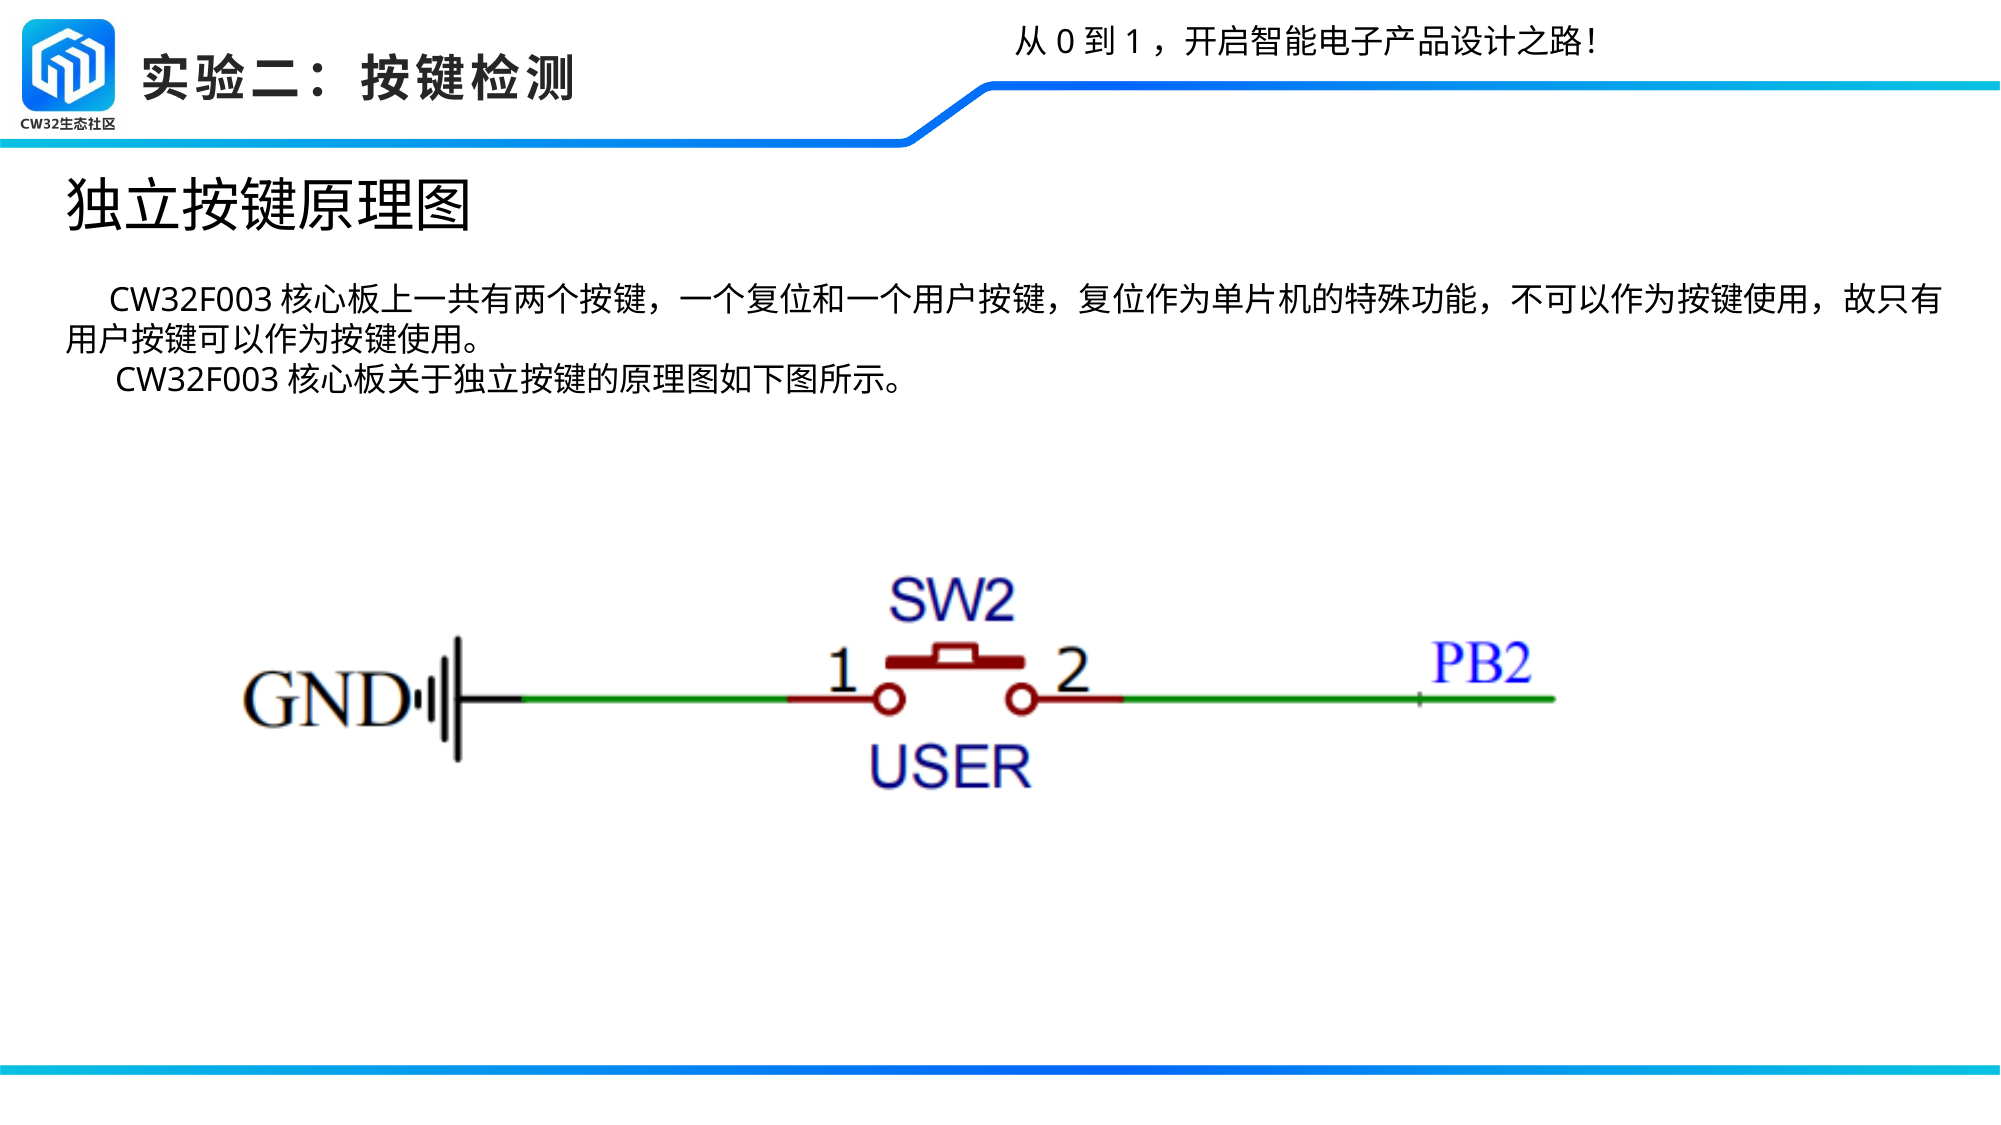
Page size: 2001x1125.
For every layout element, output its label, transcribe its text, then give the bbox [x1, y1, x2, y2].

picture [0, 1065, 2000, 1076]
text_box 实验二：按键检测 [130, 42, 1122, 80]
text_box 从0到1，开启智能电子产品设计之路！ [1000, 12, 1690, 68]
picture [206, 537, 1591, 834]
picture [0, 16, 2000, 149]
text_box 独立按键原理图 CW32F003核心板上一共有两个按键，一个复位和一个用户按键，复位作为单片机的特殊功能，不可以作为按键使用，故只有用户按键可以作为按键使用。 CW32F003核心板关于独立按键的原理图如下图所示。 [50, 160, 1959, 423]
